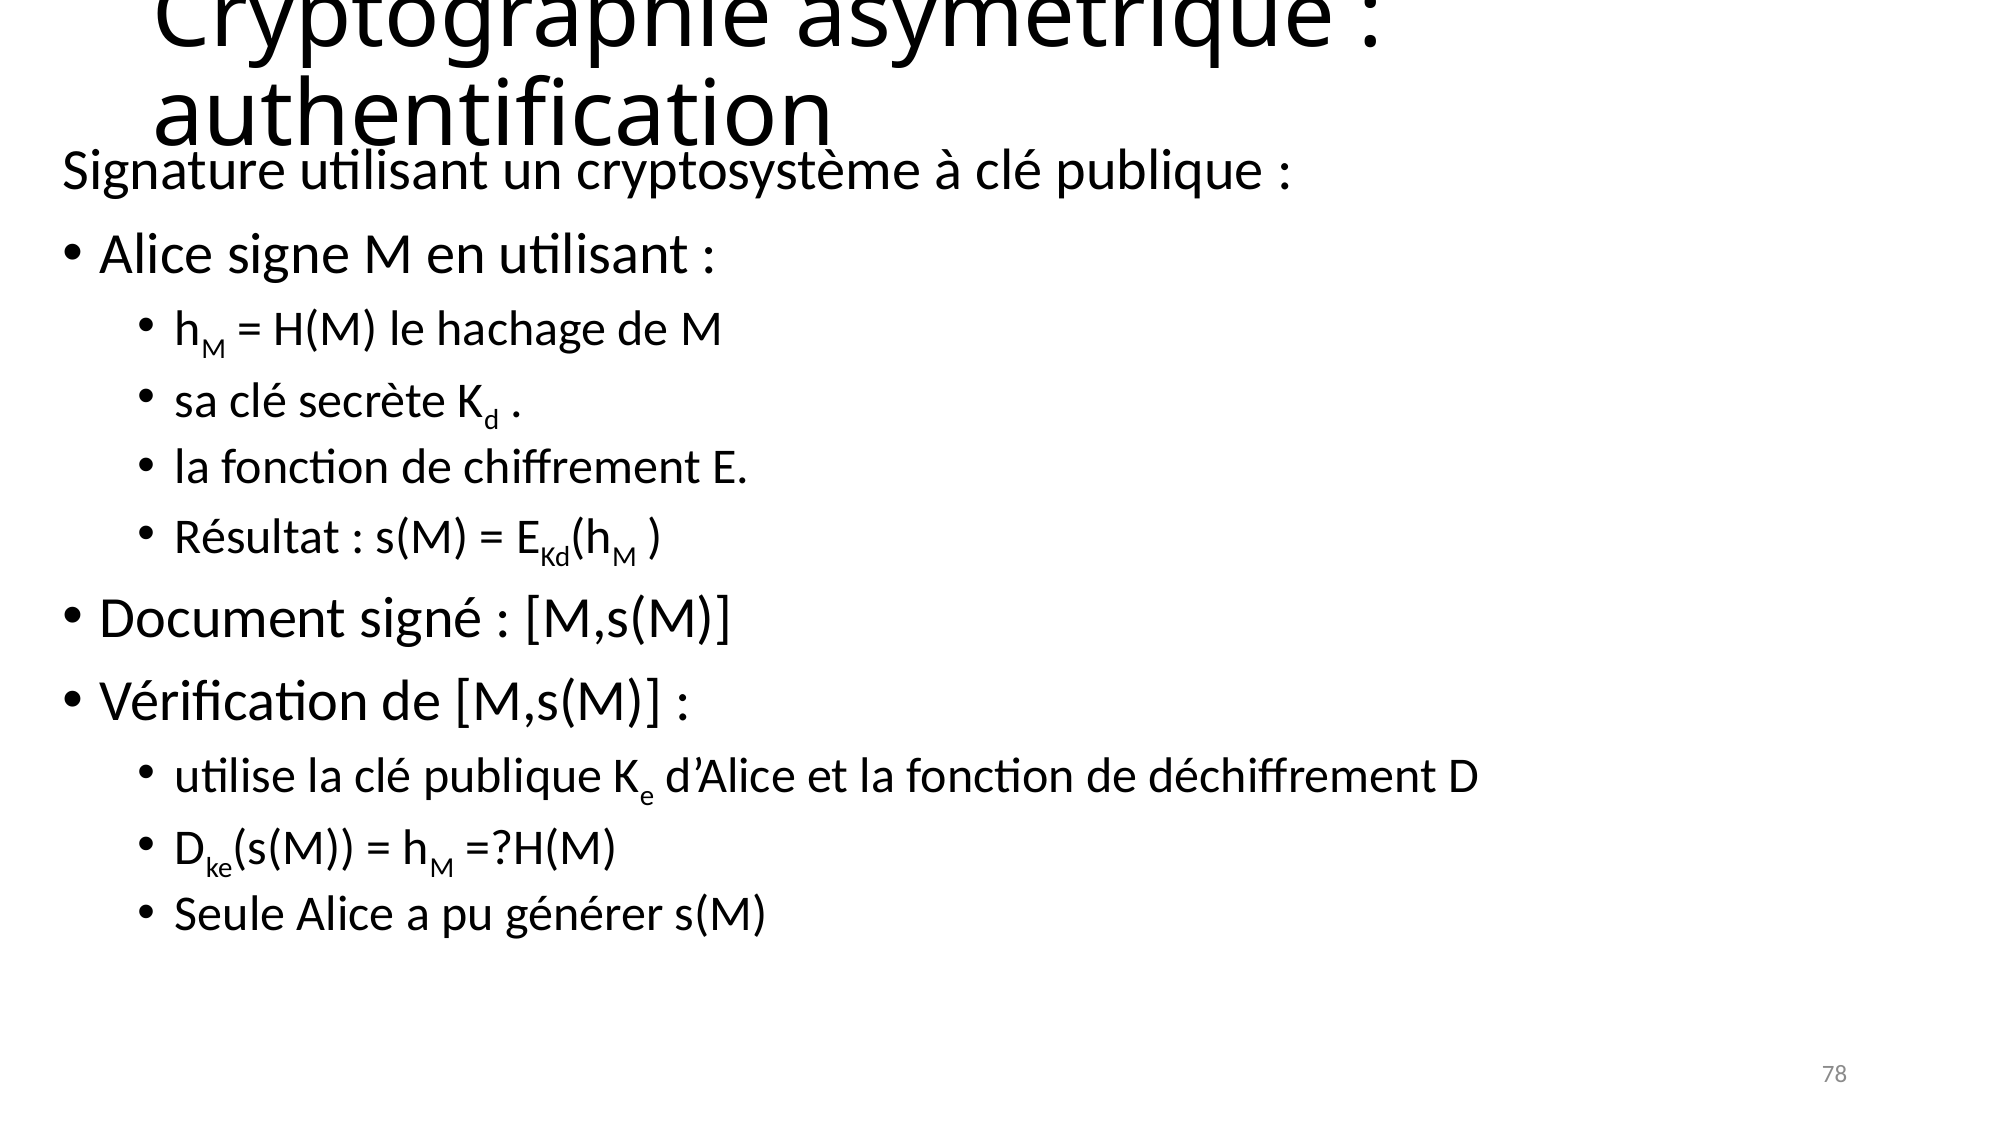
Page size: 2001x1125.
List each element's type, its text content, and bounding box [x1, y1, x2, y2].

slide_number 78 [1412, 1042, 1863, 1103]
list Signature utilisant un cryptosystème à clé publique : Alice signe M en utilisant : hM = H(M) le hachage de M sa clé secrète Kd . la fonction de chiffrement E. Résultat : s(M) = EKd(hM ) Document signé : [M,s(M)] Vérification de [M,s(M)] : utilise la clé publique Ke d’Alice et la fonction de déchiffrement D Dke(s(M)) = hM =?H(M) Seule Alice a pu générer s(M) [47, 132, 1963, 1098]
title Cryptographie asymétrique : authentification [137, 0, 1863, 132]
